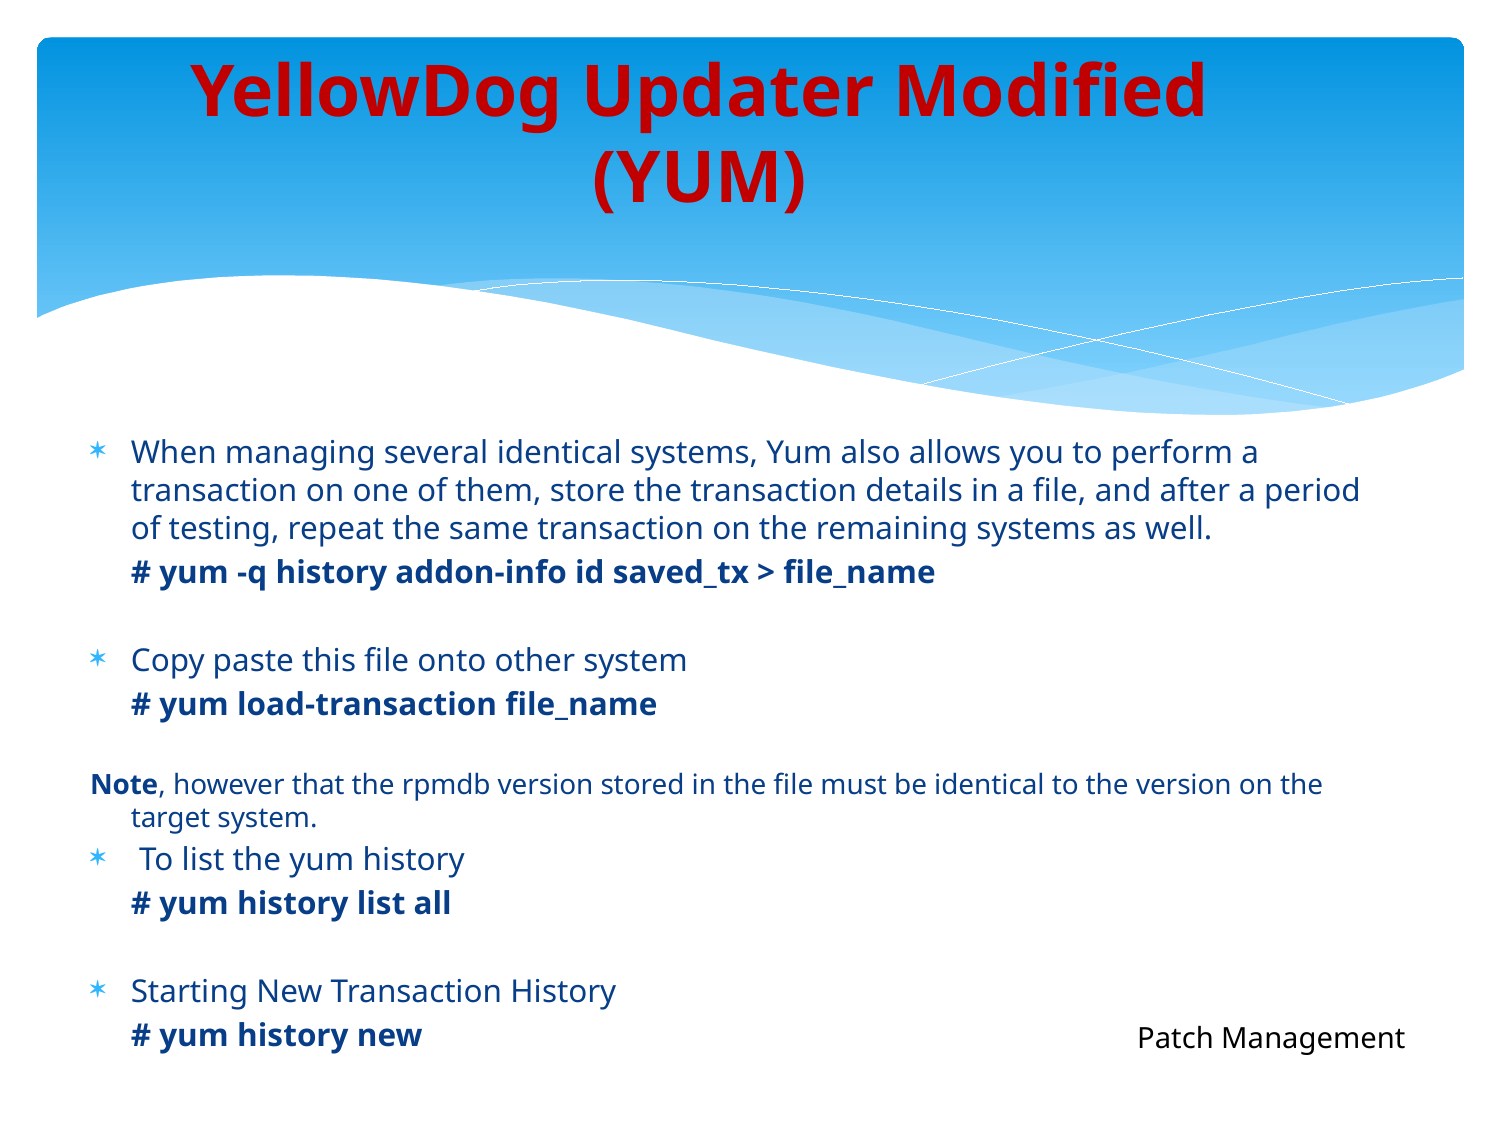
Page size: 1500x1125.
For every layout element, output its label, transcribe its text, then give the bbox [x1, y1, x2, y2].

list When managing several identical systems, Yum also allows you to perform a transaction on one of them, store the transaction details in a file, and after a period of testing, repeat the same transaction on the remaining systems as well. # yum -q history addon-info id saved_tx > file_name Copy paste this file onto other system # yum load-transaction file_name Note, however that the rpmdb version stored in the file must be identical to the version on the target system. To list the yum history # yum history list all Starting New Transaction History # yum history new [75, 425, 1388, 1075]
title YellowDog Updater Modified (YUM) [62, 37, 1338, 225]
text_box Patch Management [1122, 1012, 1478, 1073]
